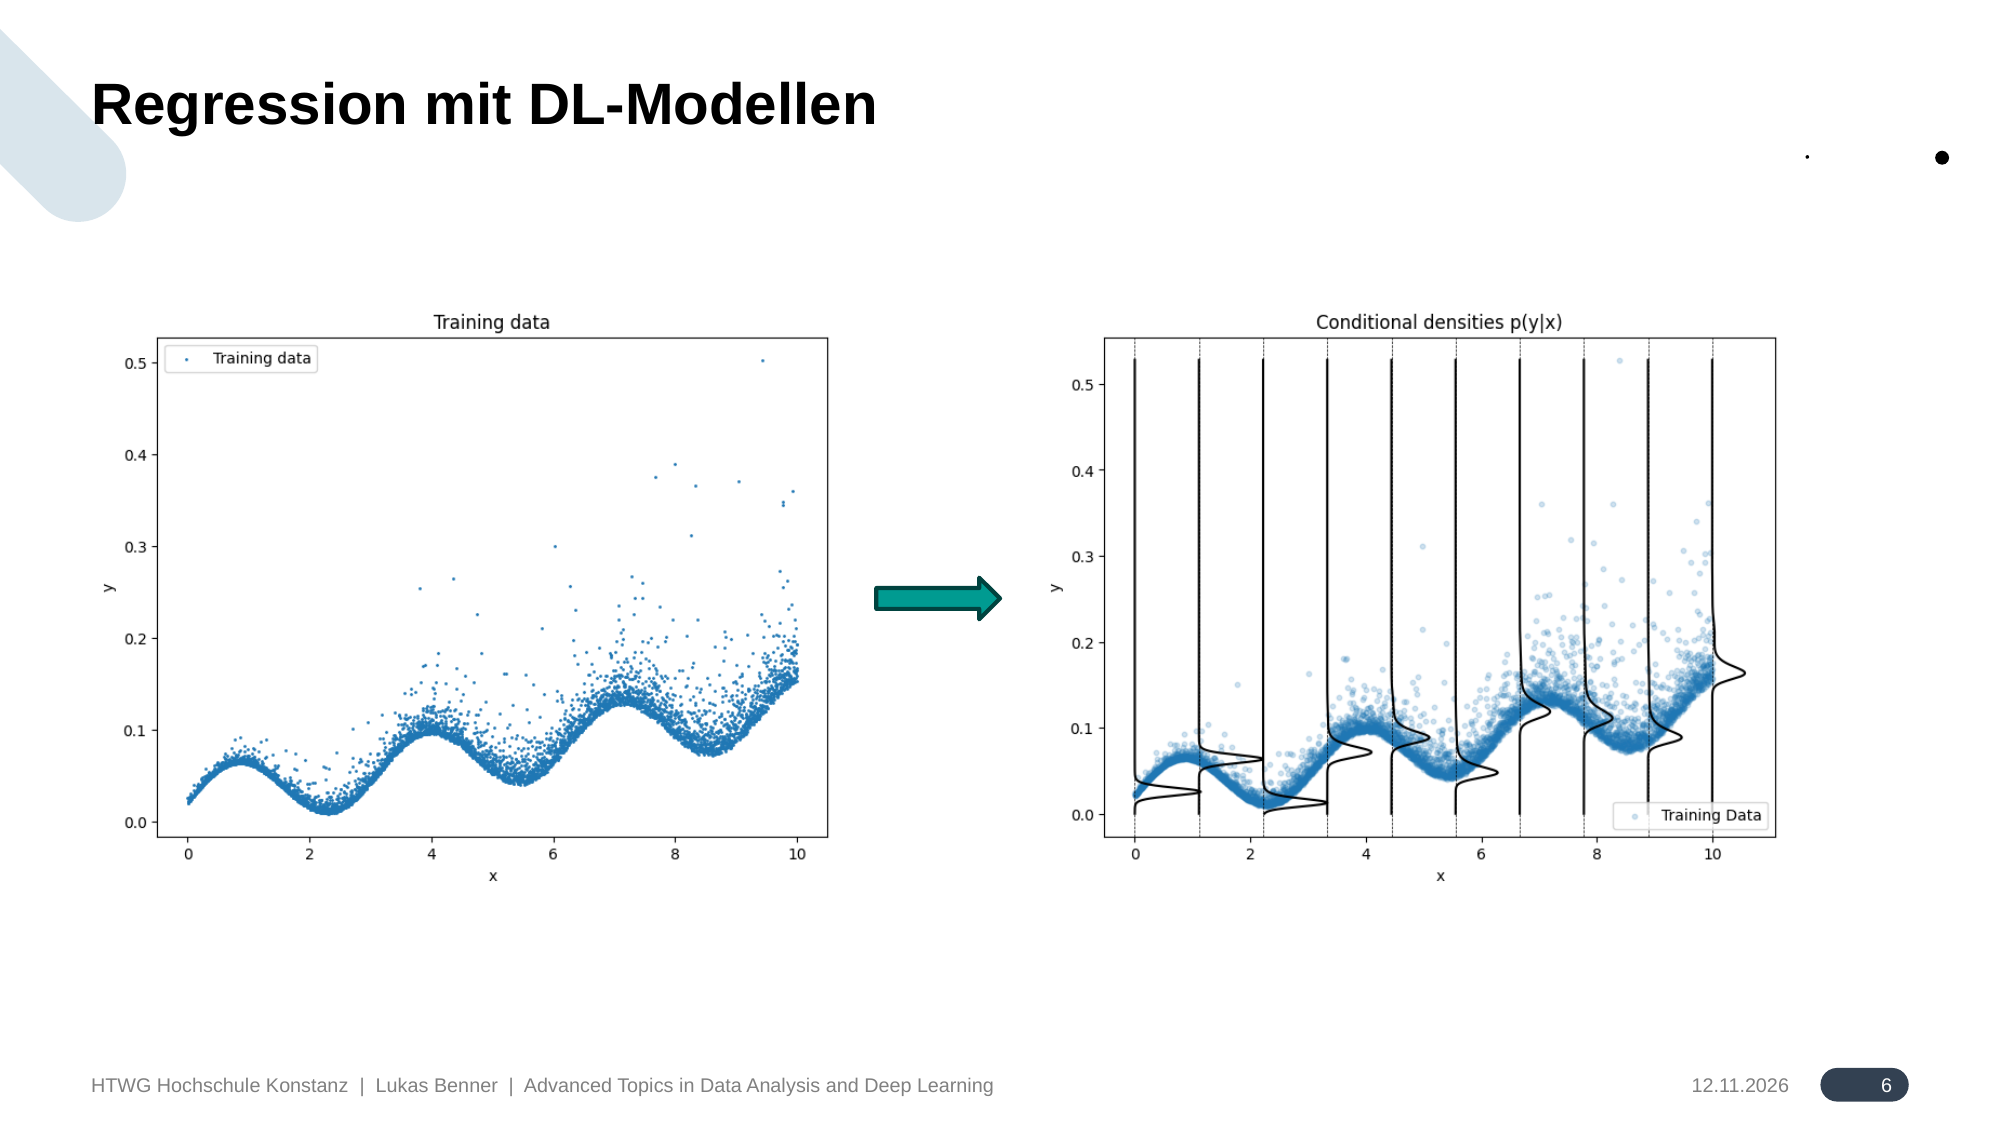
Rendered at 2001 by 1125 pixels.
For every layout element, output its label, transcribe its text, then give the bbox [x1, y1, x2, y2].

title Regression mit DL-Modellen [91, 66, 1909, 138]
text_box [874, 575, 1003, 622]
picture [1038, 302, 1786, 894]
picture [90, 303, 838, 895]
footer HTWG Hochschule Konstanz | Lukas Benner | Advanced Topics in Data Analysis and Deep Learning [91, 1072, 1662, 1097]
slide_number 6 [1820, 1067, 1909, 1102]
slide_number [1691, 1072, 1791, 1097]
